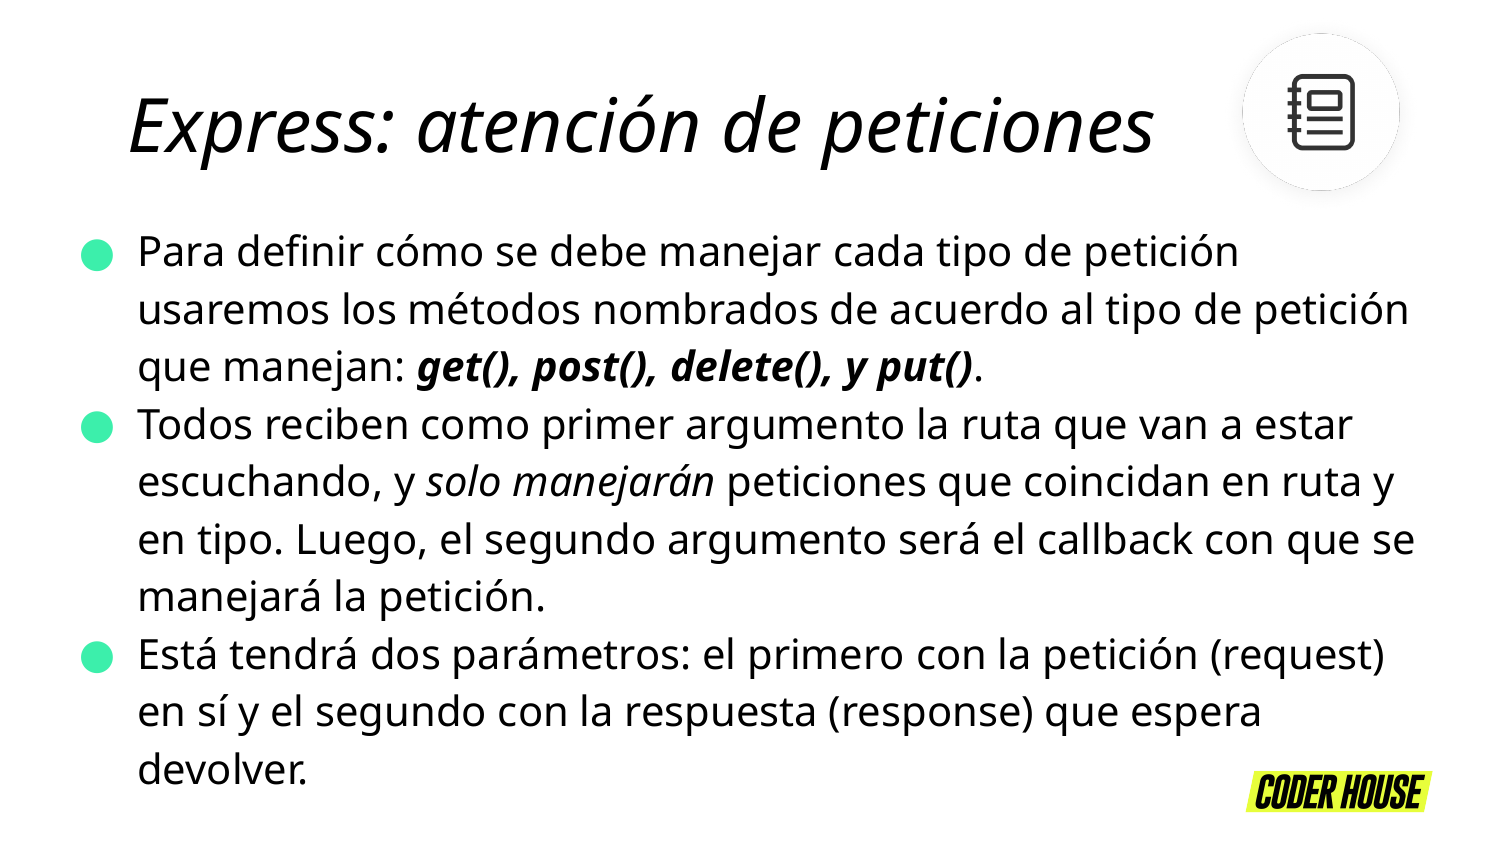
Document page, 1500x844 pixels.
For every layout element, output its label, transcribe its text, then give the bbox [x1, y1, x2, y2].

picture [1241, 764, 1437, 819]
text_box Express: atención de peticiones [78, 62, 1206, 188]
picture [1223, 14, 1419, 210]
text_box Para definir cómo se debe manejar cada tipo de petición usaremos los métodos nombrados de acuerdo al tipo de petición que manejan: get(), post(), delete(), y put(). Todos reciben como primer argumento la ruta que van a estar escuchando, y solo manejarán peticiones que coincidan en ruta y en tipo. Luego, el segundo argumento será el callback con que se manejará la petición. Está tendrá dos parámetros: el primero con la petición (request) en sí y el segundo con la respuesta (response) que espera devolver. [47, 202, 1453, 763]
